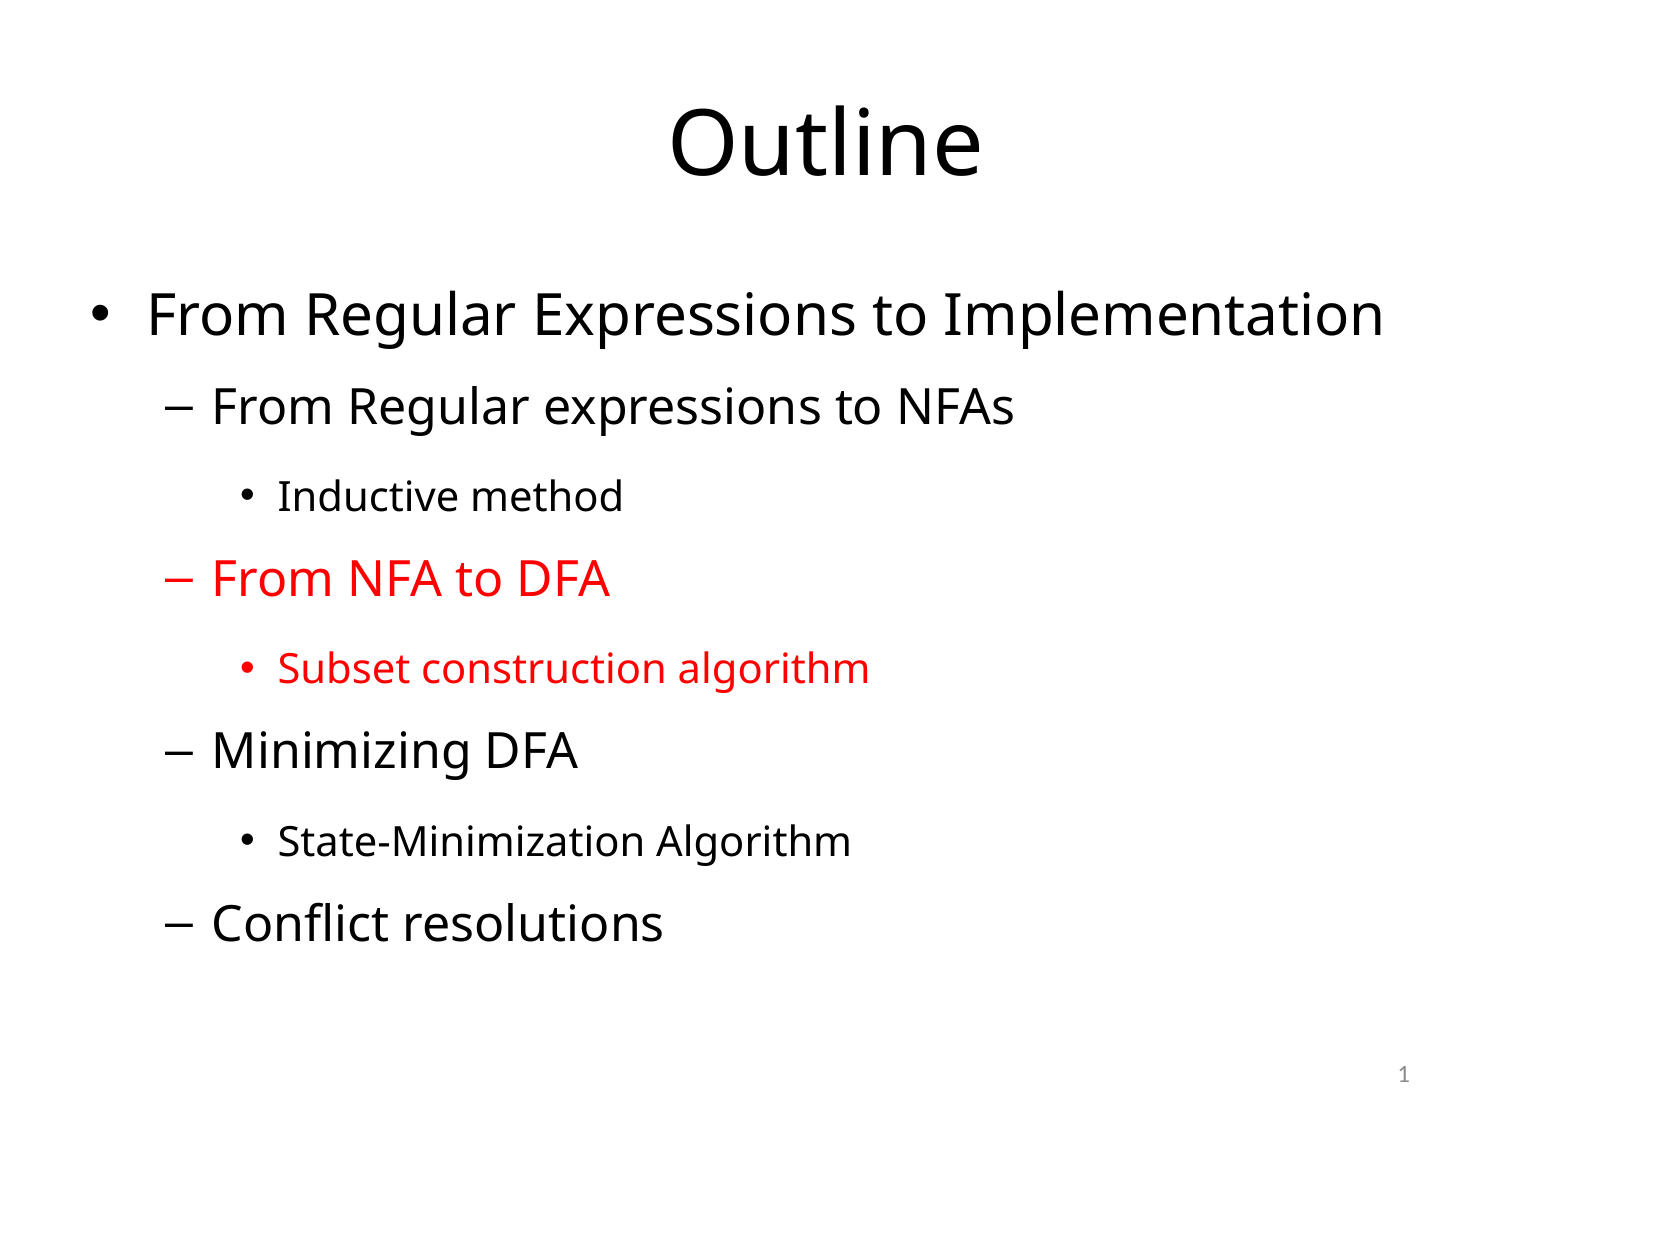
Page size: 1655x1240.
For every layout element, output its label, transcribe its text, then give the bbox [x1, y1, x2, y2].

list From Regular Expressions to Implementation From Regular expressions to NFAs Inductive method From NFA to DFA Subset construction algorithm Minimizing DFA State-Minimization Algorithm Conflict resolutions [75, 262, 1553, 1005]
slide_number 1 [1074, 1042, 1425, 1103]
title Outline [87, 45, 1565, 233]
